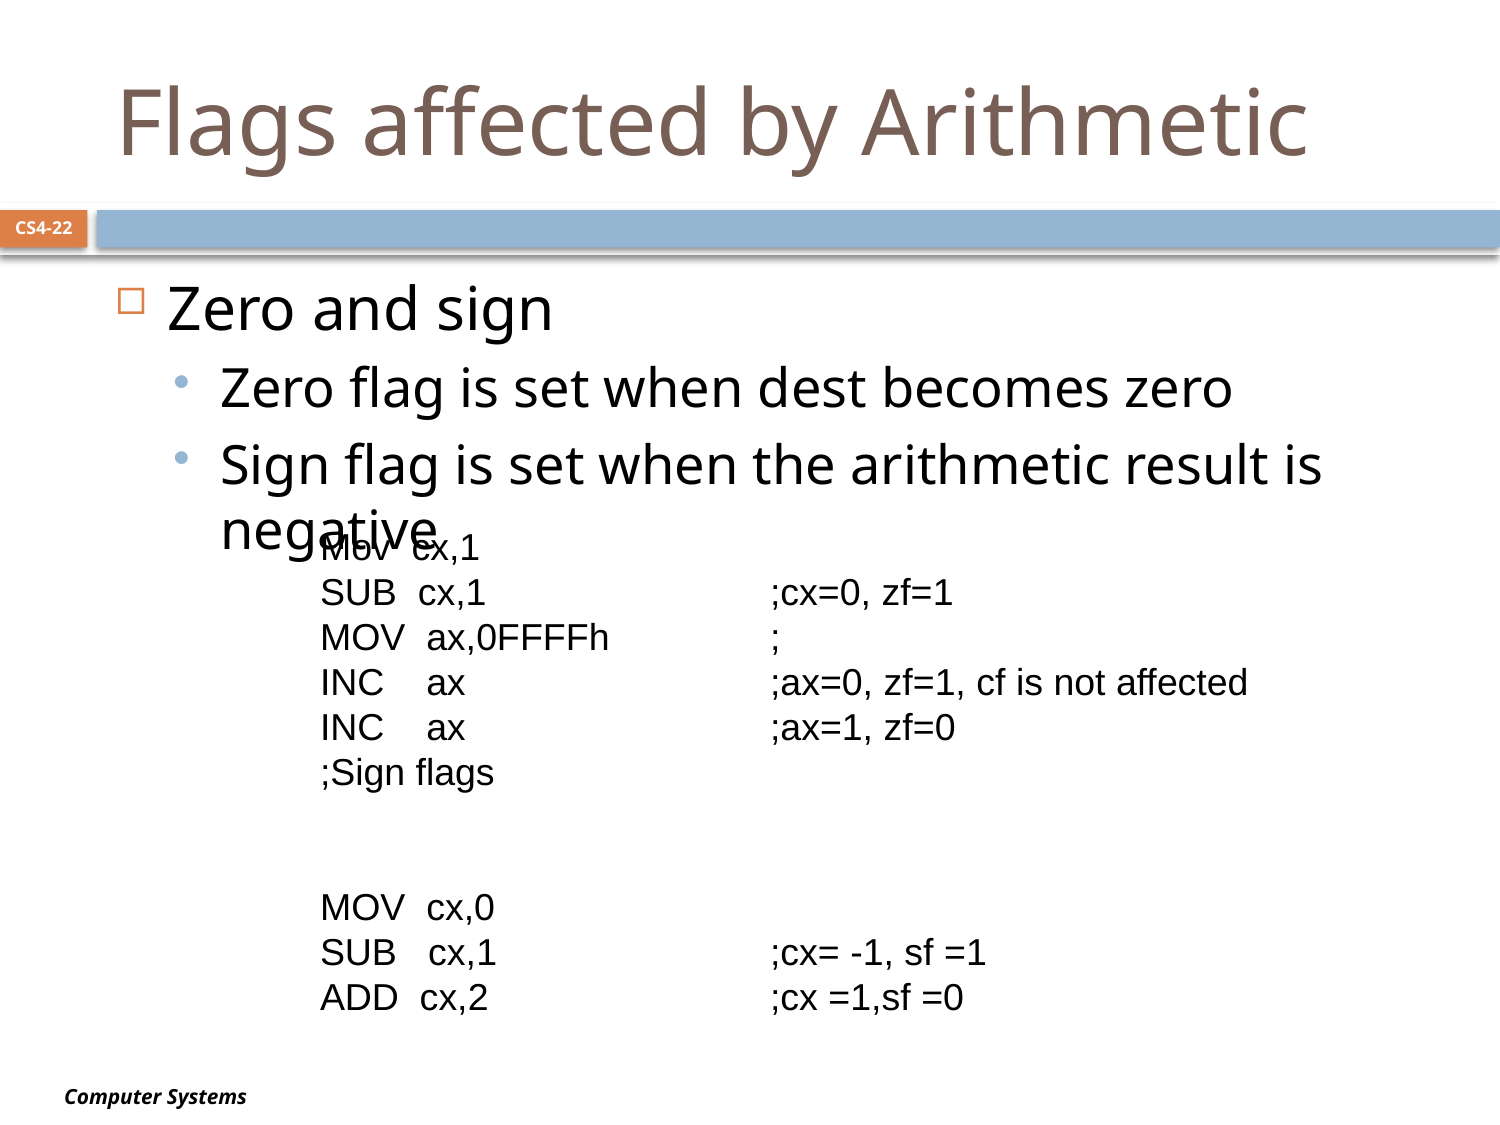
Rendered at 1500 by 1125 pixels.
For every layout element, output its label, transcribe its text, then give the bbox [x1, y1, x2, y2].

text_box Mov cx,1 SUB cx,1 ;cx=0, zf=1 MOV ax,0FFFFh ; INC ax ;ax=0, zf=1, cf is not affected INC ax ;ax=1, zf=0 ;Sign flags MOV cx,0 SUB cx,1 ;cx= -1, sf =1 ADD cx,2 ;cx =1,sf =0 [305, 515, 1306, 1070]
list Zero and sign Zero flag is set when dest becomes zero Sign flag is set when the arithmetic result is negative [100, 262, 1438, 1005]
slide_number CS4-22 [0, 208, 88, 249]
title Flags affected by Arithmetic [100, 37, 1438, 200]
